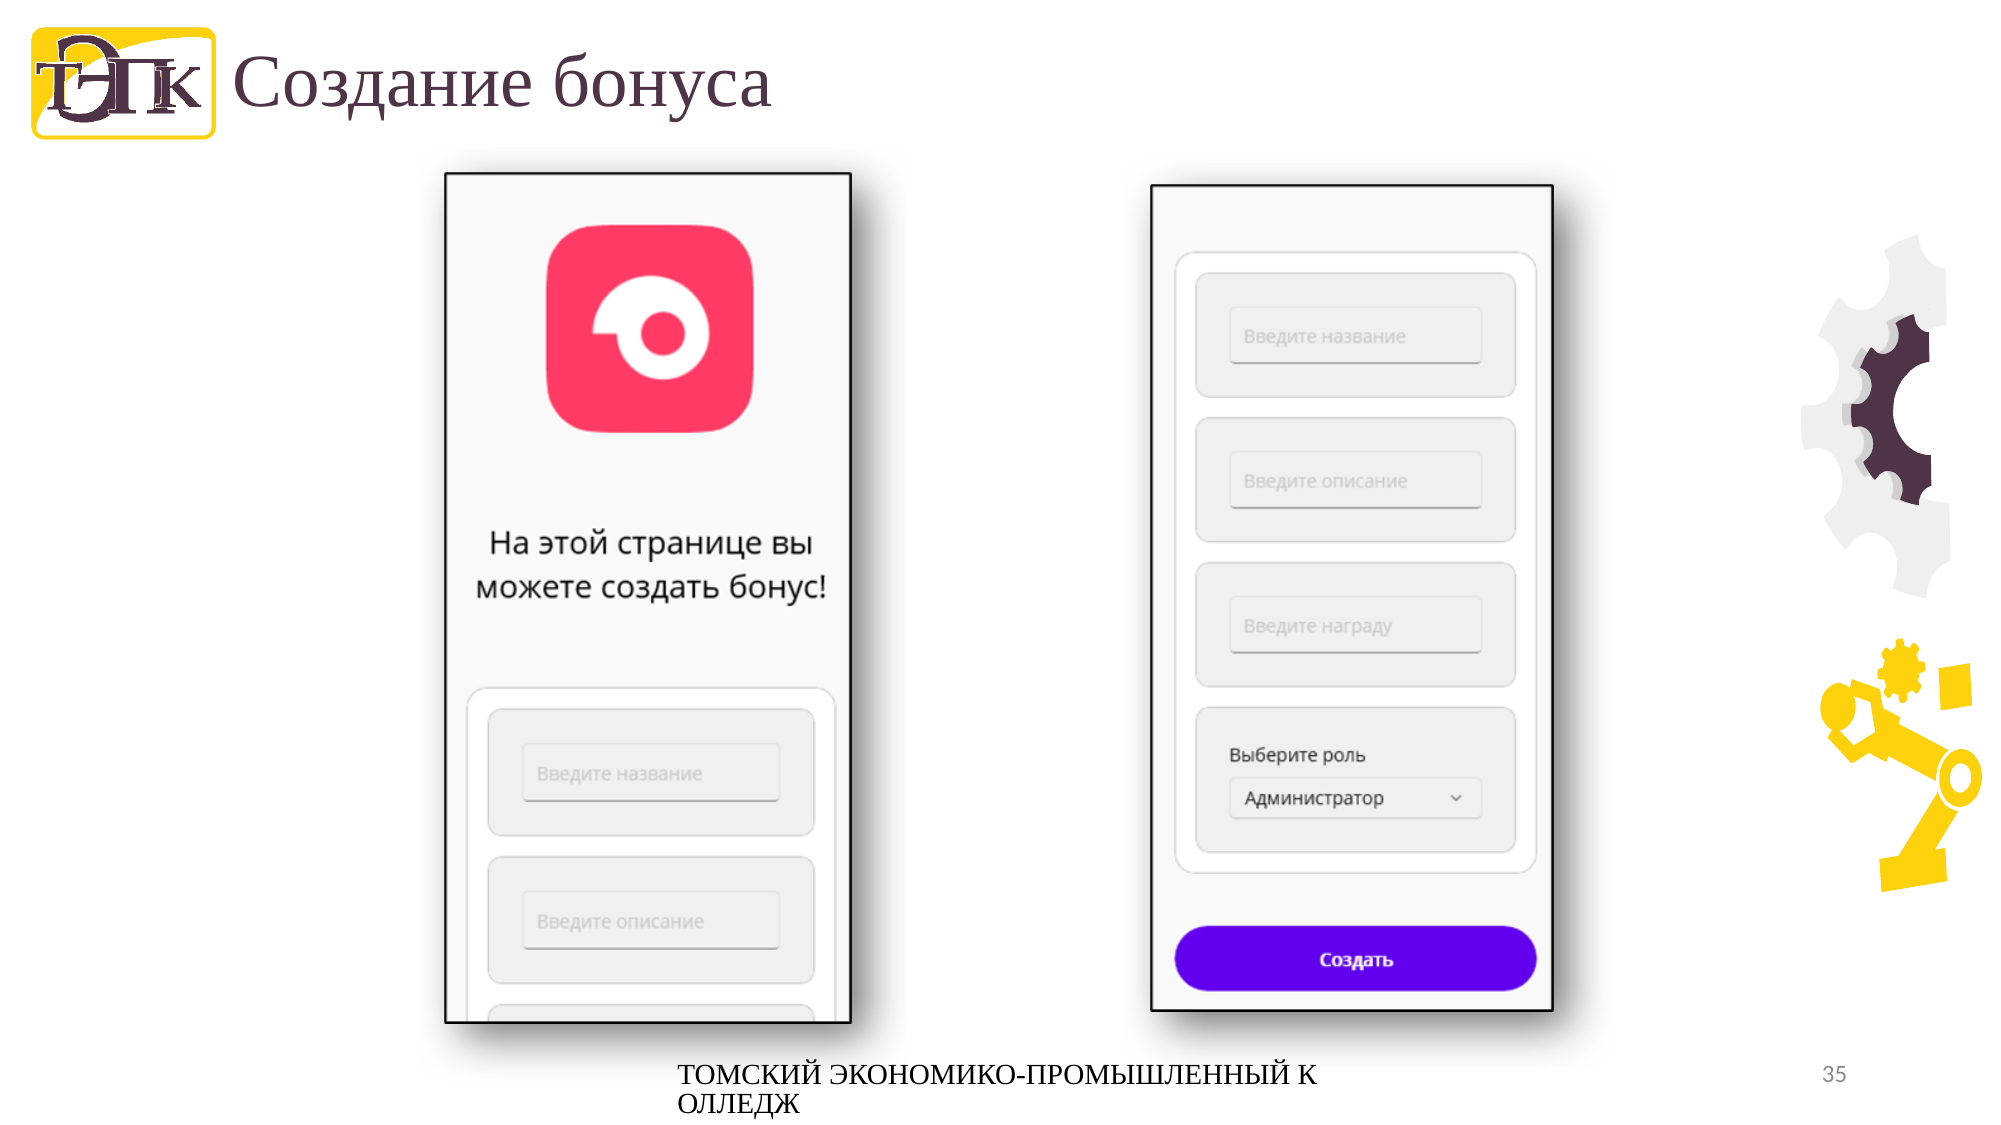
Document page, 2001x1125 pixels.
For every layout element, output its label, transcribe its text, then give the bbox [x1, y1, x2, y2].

title Создание бонуса [218, 56, 1863, 109]
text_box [1800, 224, 1982, 893]
picture [28, 25, 218, 140]
footer ТОМСКИЙ ЭКОНОМИКО-ПРОМЫШЛЕННЫЙ КОЛЛЕДЖ [662, 1042, 1338, 1103]
slide_number 35 [1412, 1042, 1863, 1103]
picture [444, 172, 852, 1024]
picture [1150, 184, 1554, 1012]
